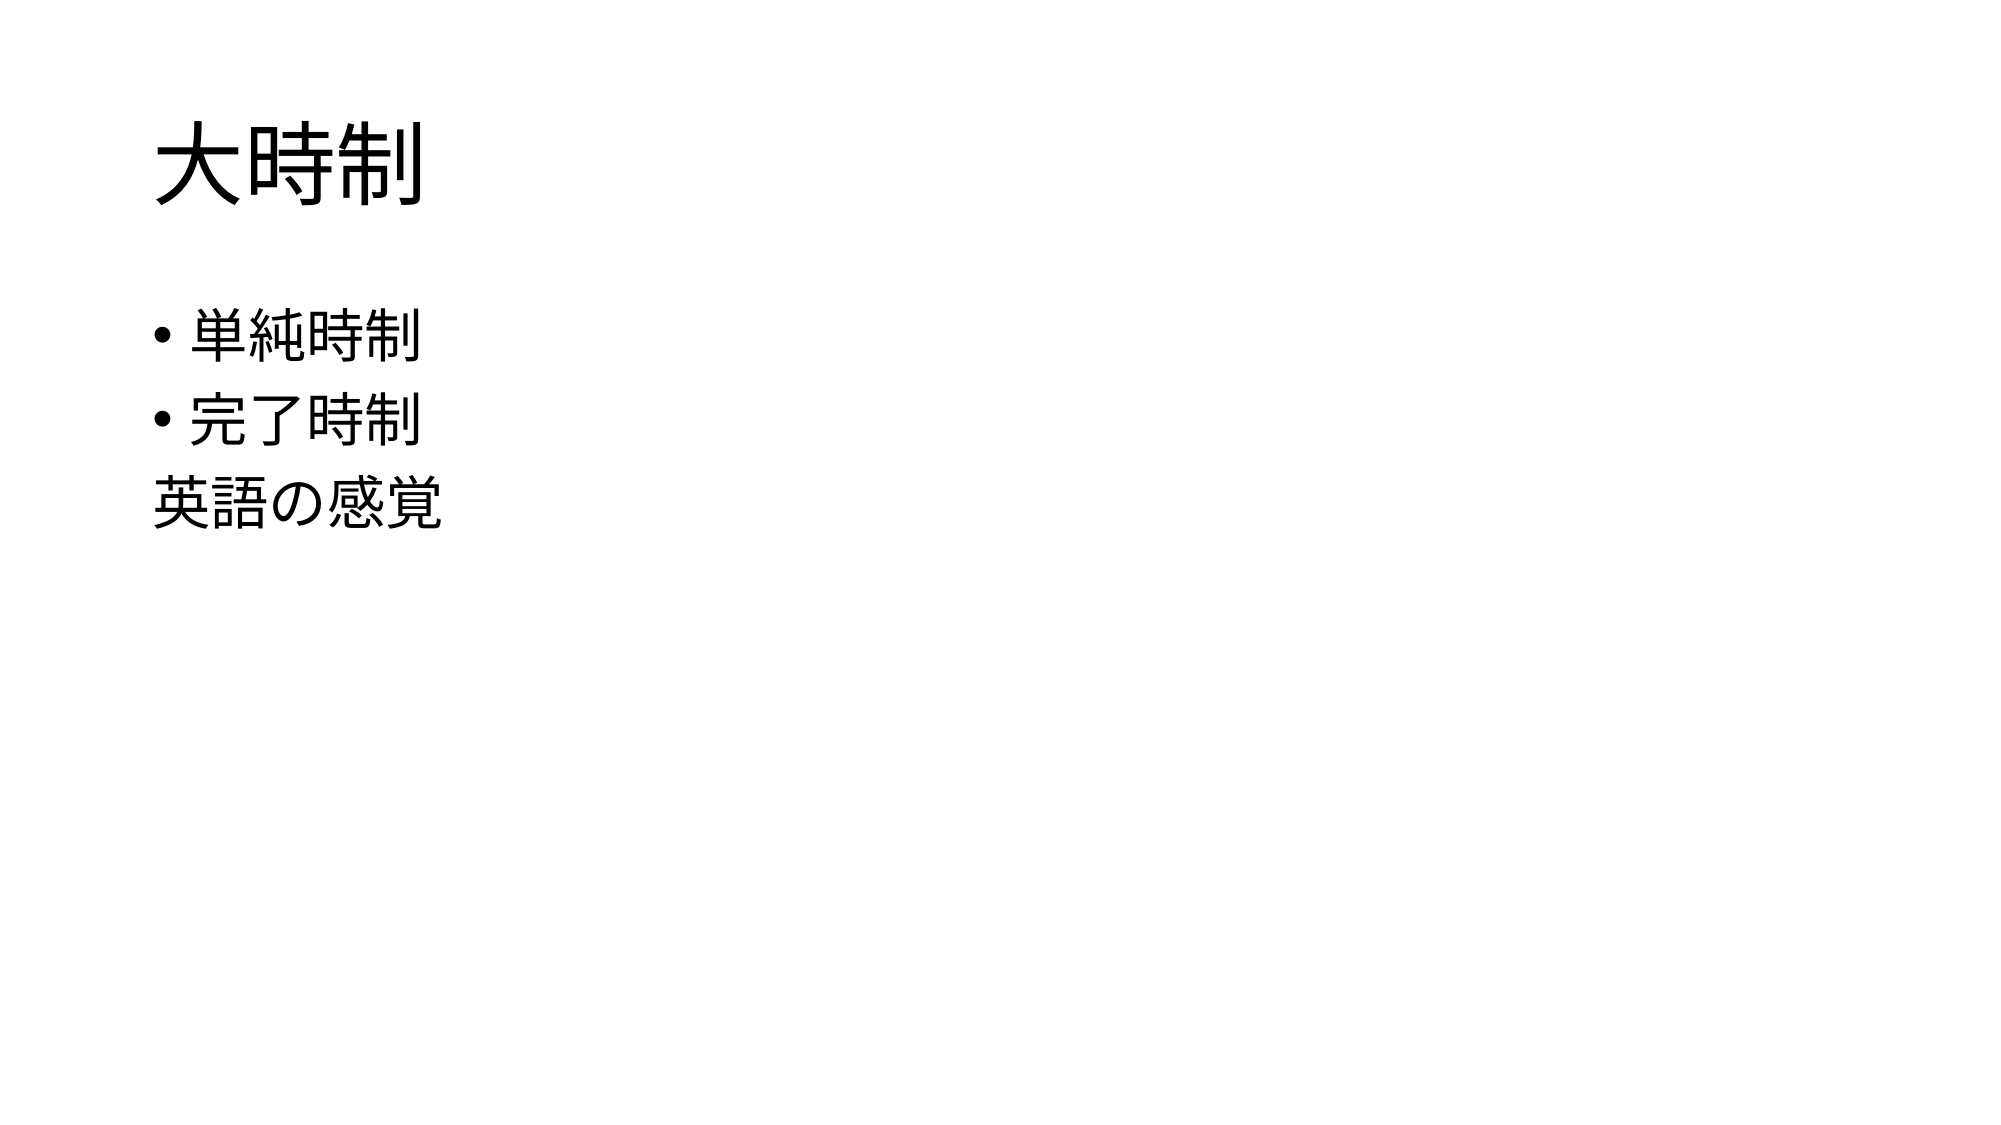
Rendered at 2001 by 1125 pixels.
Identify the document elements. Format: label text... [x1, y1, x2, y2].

list 単純時制 完了時制 英語の感覚 [137, 299, 1863, 1014]
title 大時制 [137, 59, 1863, 278]
